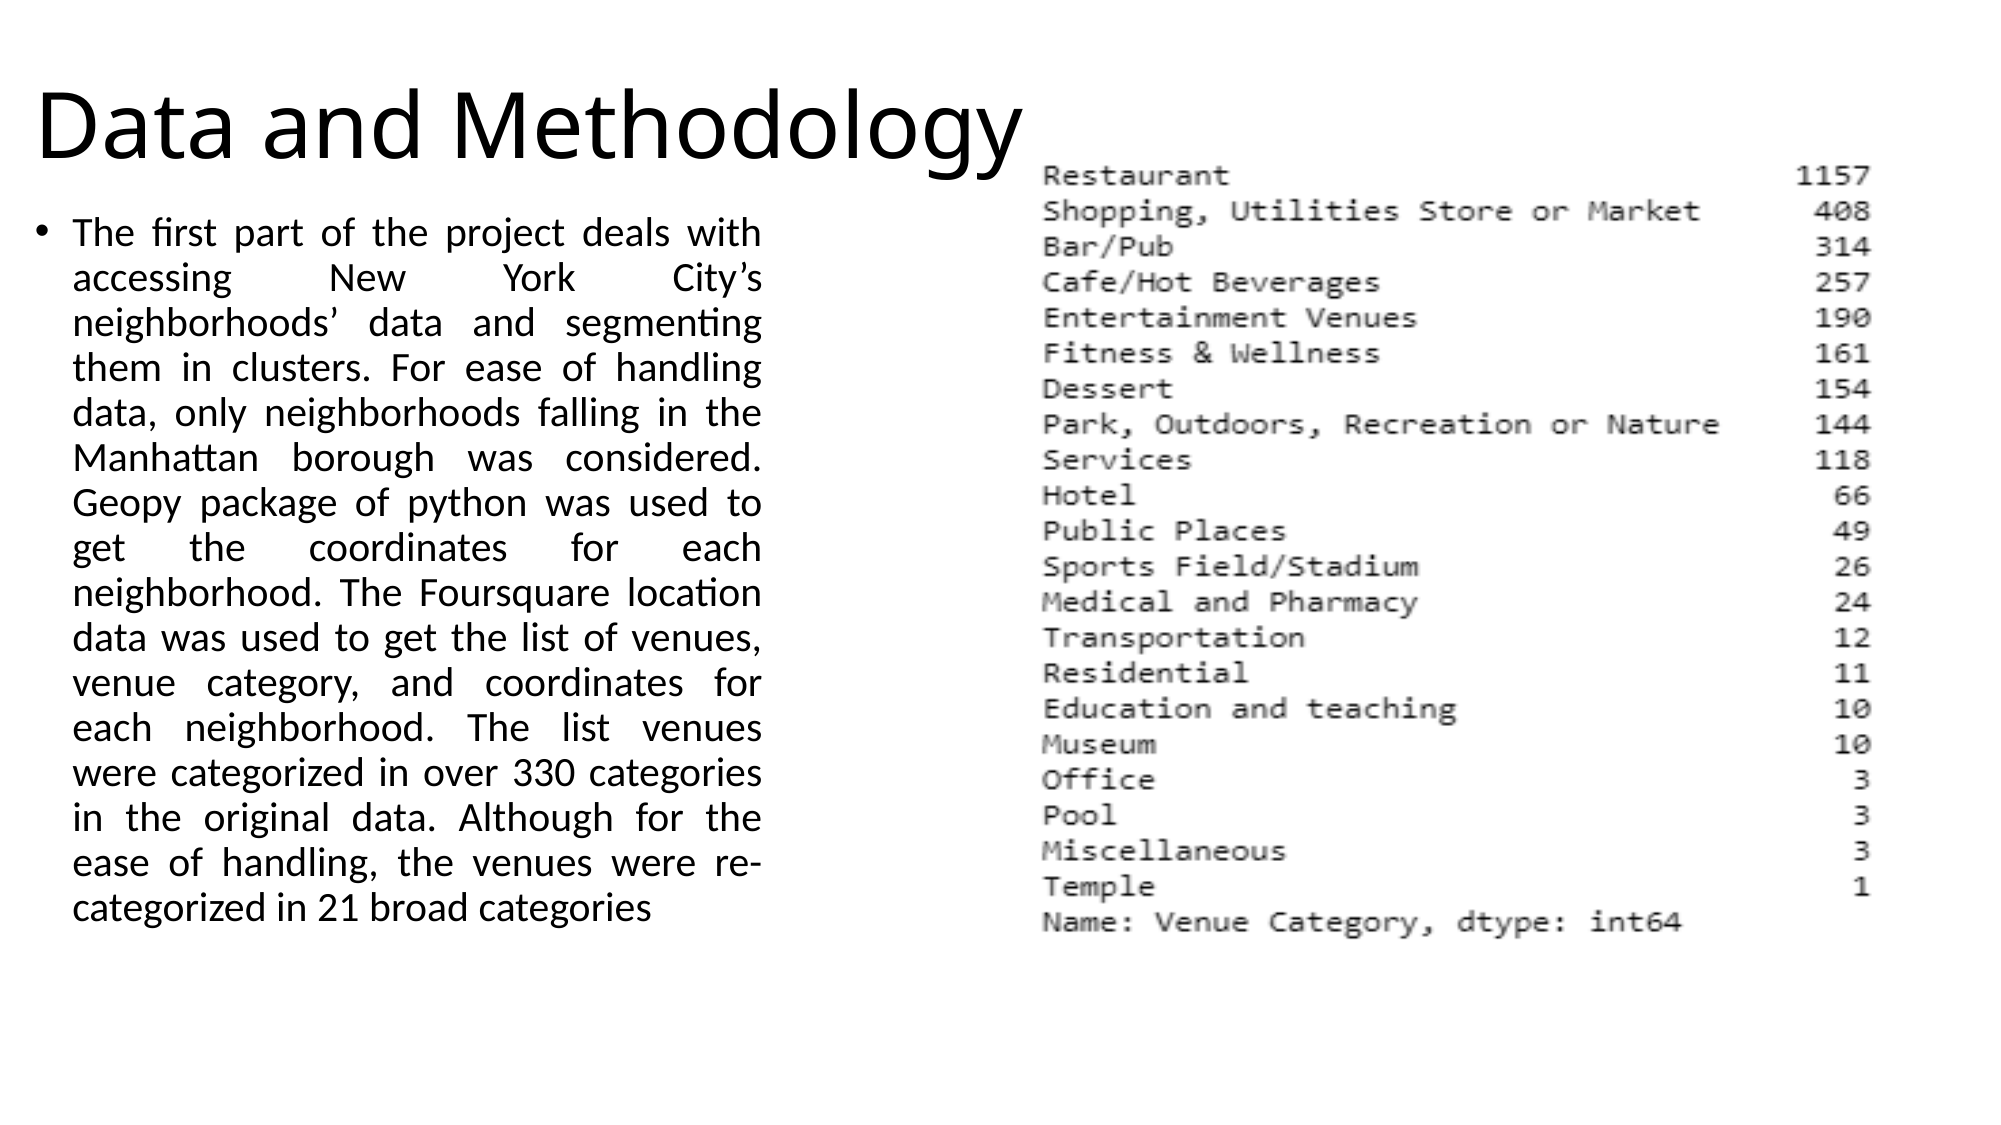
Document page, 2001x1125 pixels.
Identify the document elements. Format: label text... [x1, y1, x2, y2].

title Data and Methodology [19, 20, 1745, 239]
list The first part of the project deals with accessing New York City’s neighborhoods’ data and segmenting them in clusters. For ease of handling data, only neighborhoods falling in the Manhattan borough was considered. Geopy package of python was used to get the coordinates for each neighborhood. The Foursquare location data was used to get the list of venues, venue category, and coordinates for each neighborhood. The list venues were categorized in over 330 categories in the original data. Although for the ease of handling, the venues were re-categorized in 21 broad categories [19, 202, 778, 1097]
picture [1013, 154, 1927, 965]
